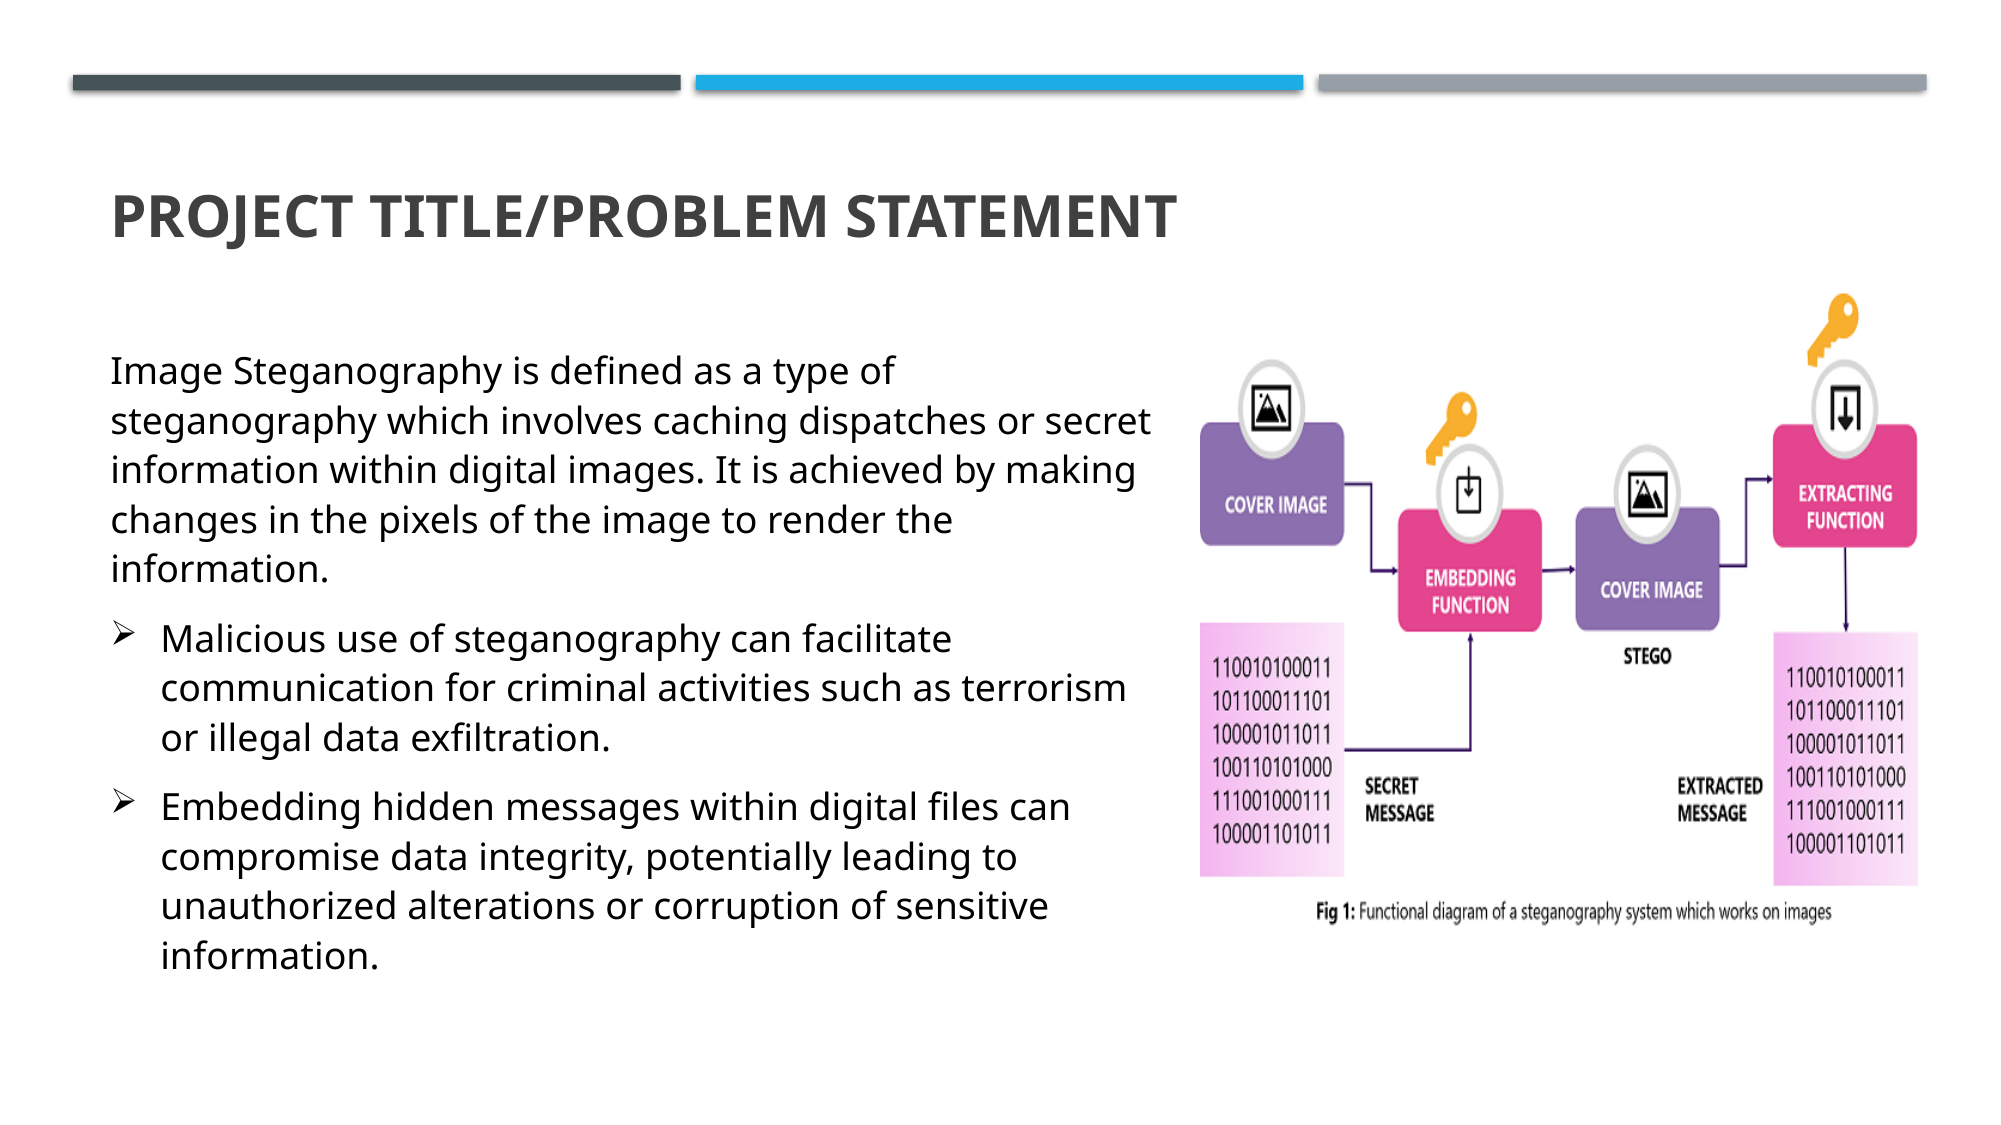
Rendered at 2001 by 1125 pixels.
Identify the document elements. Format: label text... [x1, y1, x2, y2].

list Image Steganography is defined as a type of steganography which involves caching dispatches or secret information within digital images. It is achieved by making changes in the pixels of the image to render the information. Malicious use of steganography can facilitate communication for criminal activities such as terrorism or illegal data exfiltration. Embedding hidden messages within digital files can compromise data integrity, potentially leading to unauthorized alterations or corruption of sensitive information. [95, 326, 1174, 1063]
title PROJECT TITLE/Problem Statement [95, 132, 1905, 327]
picture [1199, 260, 1919, 938]
